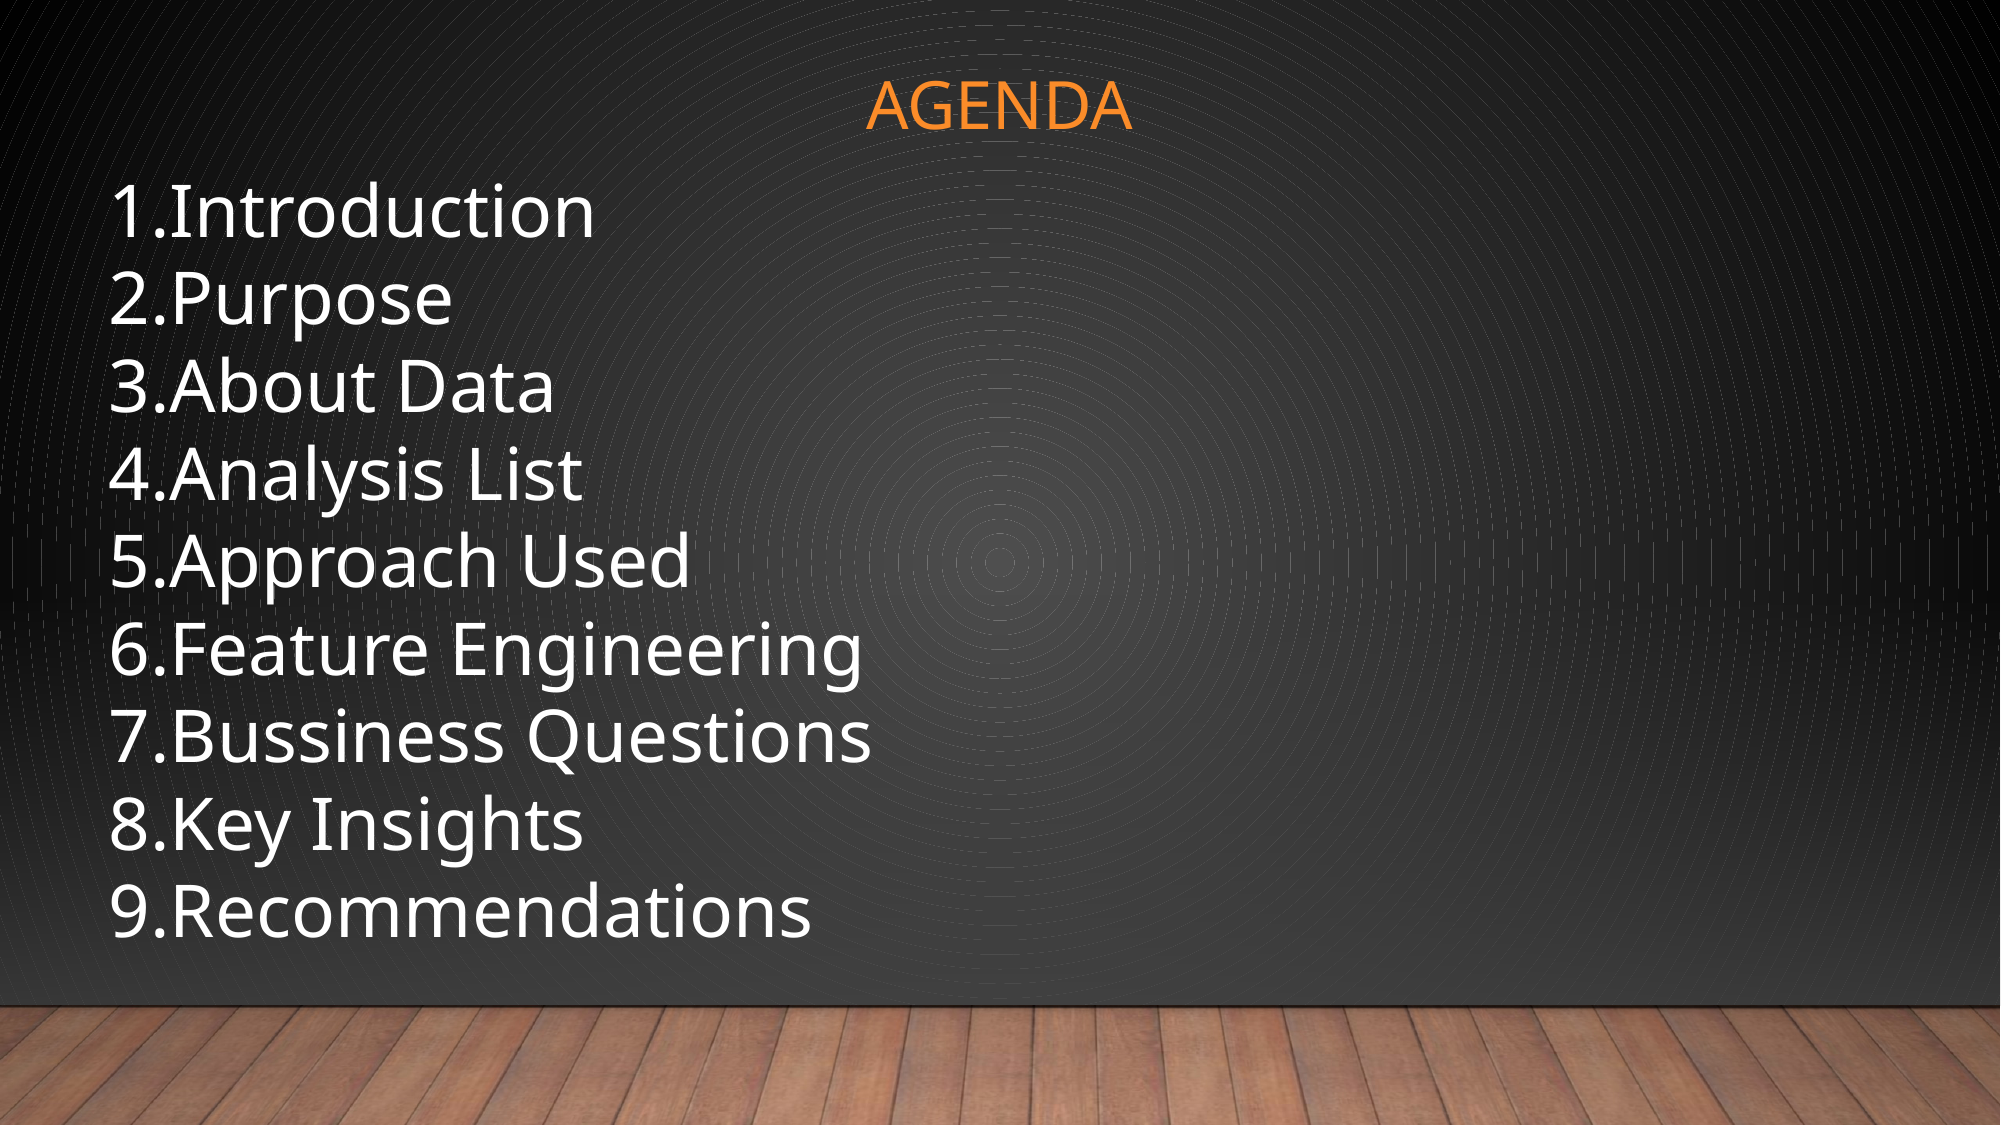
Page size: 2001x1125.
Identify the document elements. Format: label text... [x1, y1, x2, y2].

picture [0, 1005, 2000, 1125]
text_box 1.Introduction 2.Purpose 3.About Data 4.Analysis List 5.Approach Used 6.Feature Engineering 7.Bussiness Questions 8.Key Insights 9.Recommendations [93, 157, 1745, 960]
title AGENDA [291, 16, 1709, 145]
